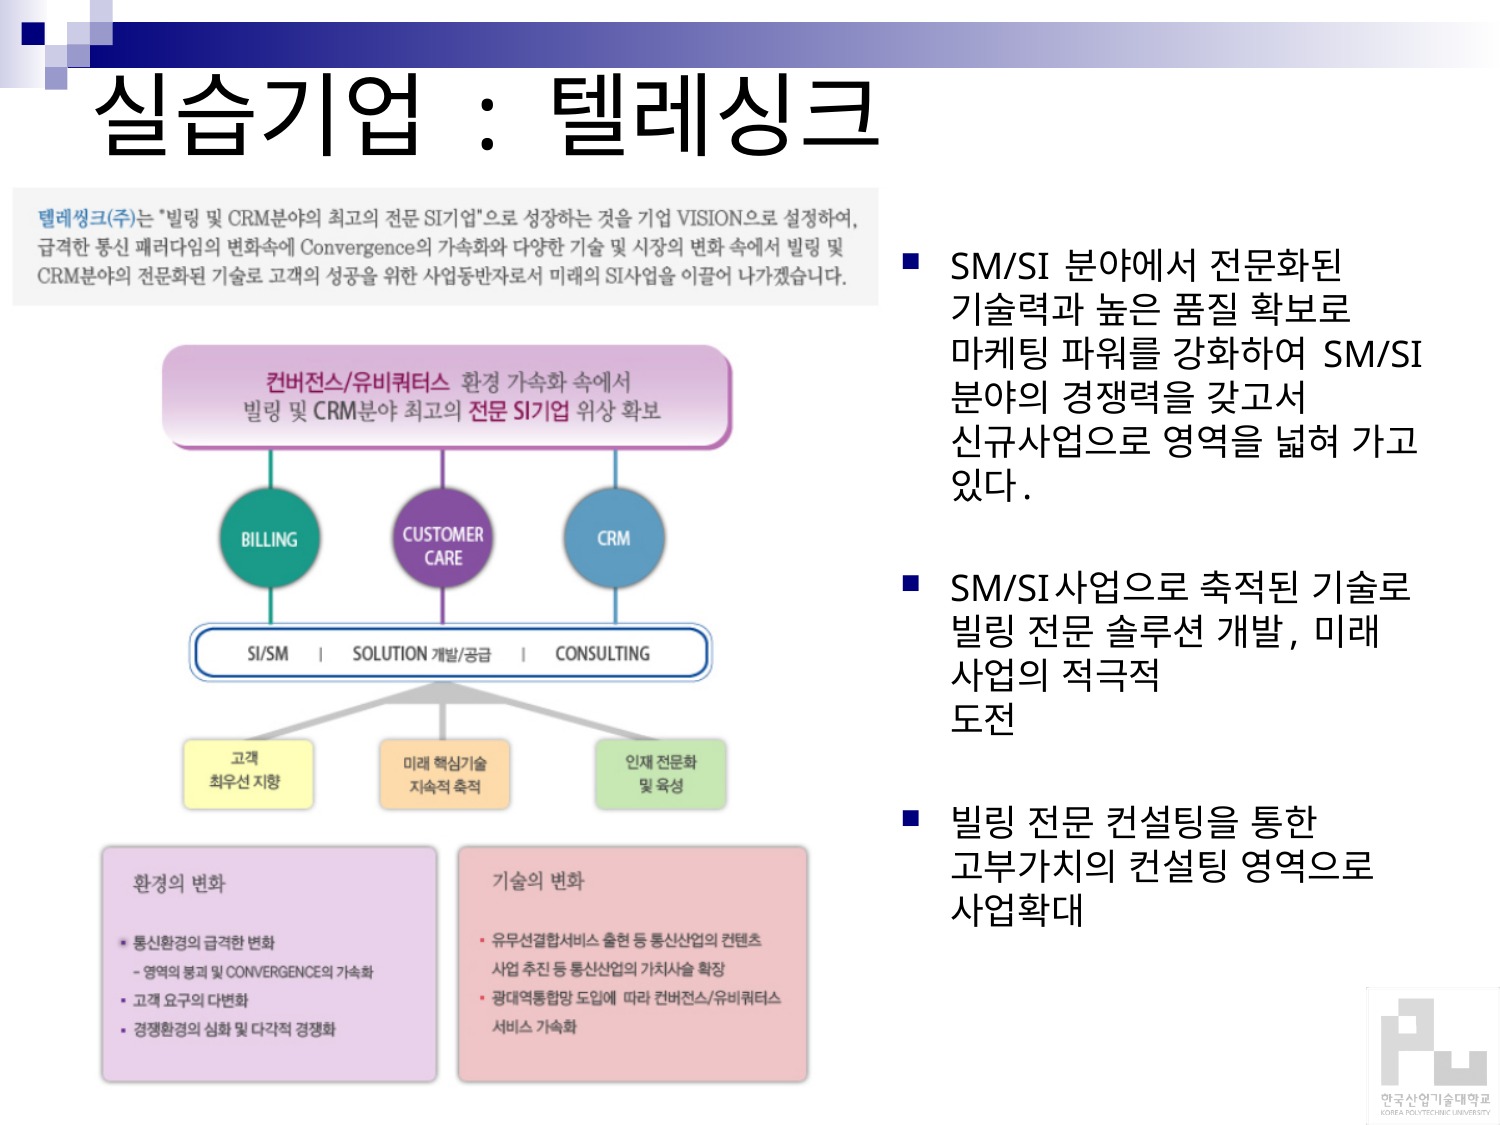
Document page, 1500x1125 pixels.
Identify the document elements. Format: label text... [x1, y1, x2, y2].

picture [5, 184, 886, 1098]
picture [1366, 987, 1500, 1125]
title 실습기업 : 텔레싱크 [75, 0, 1425, 184]
list SM/SI 분야에서 전문화된 기술력과 높은 품질 확보로 마케팅 파워를 강화하여 SM/SI분야의 경쟁력을 갖고서 신규사업으로 영역을 넓혀 가고 있다. SM/SI사업으로 축적된 기술로 빌링 전문 솔루션 개발, 미래 사업의 적극적 도전 빌링 전문 컨설팅을 통한 고부가치의 컨설팅 영역으로 사업확대 [885, 183, 1471, 941]
